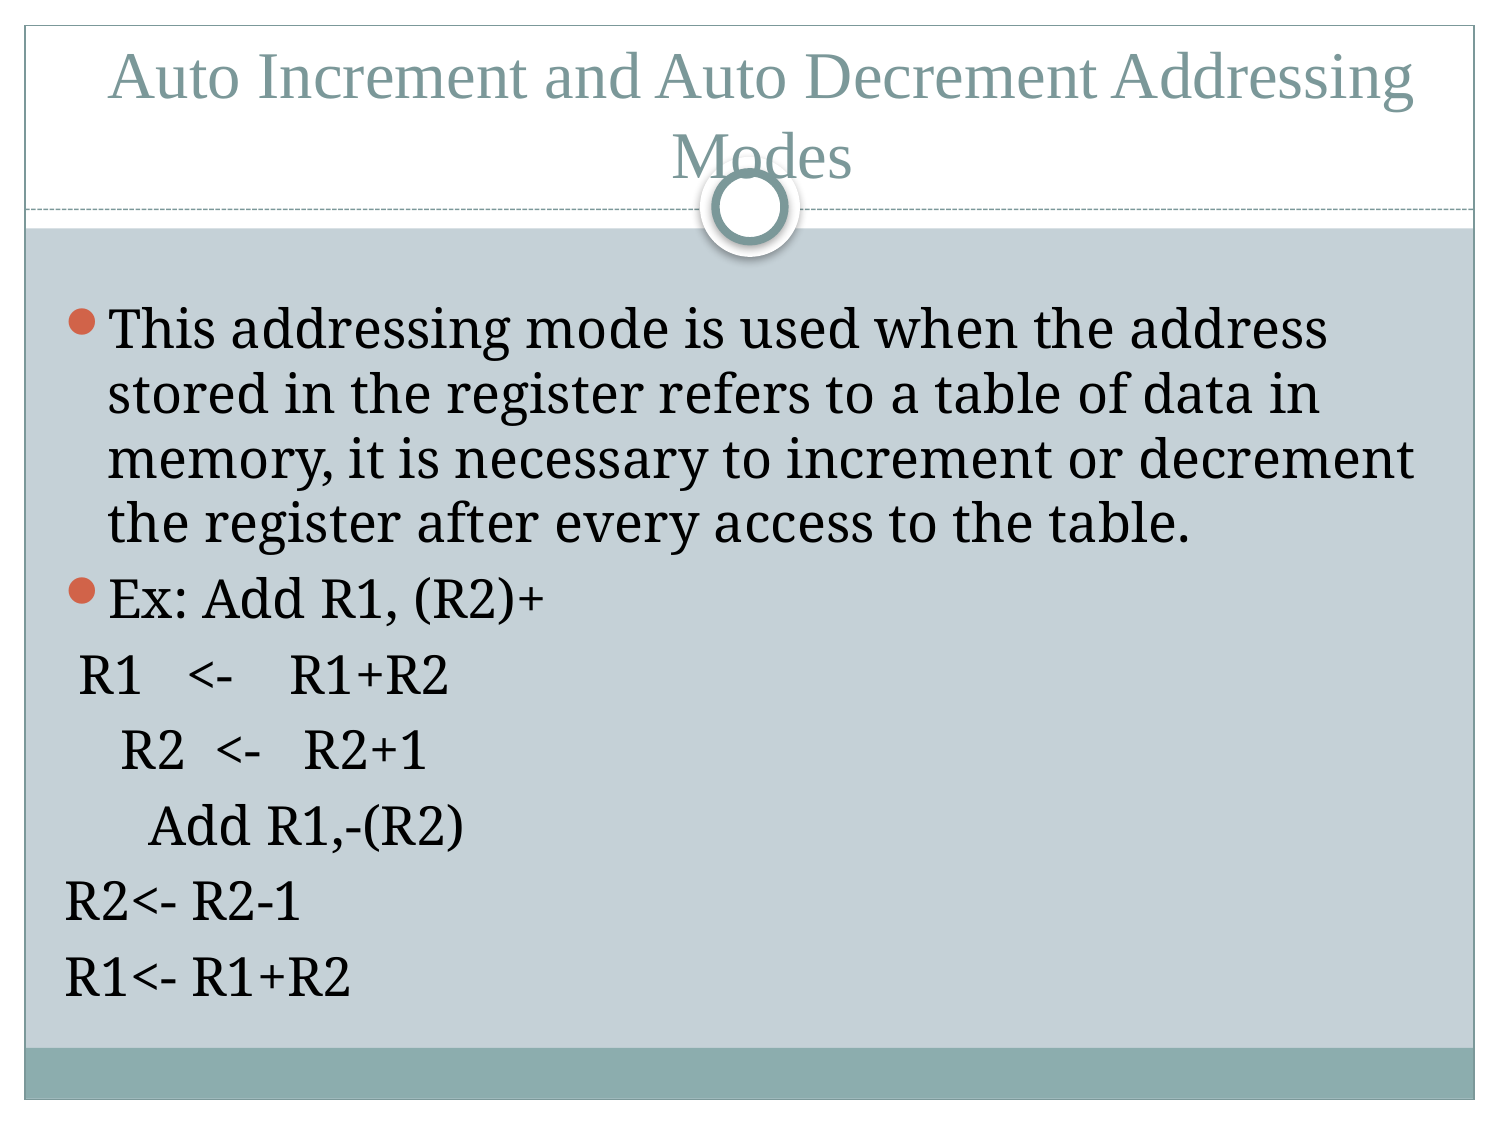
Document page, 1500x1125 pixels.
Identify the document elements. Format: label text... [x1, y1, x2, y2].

list This addressing mode is used when the address stored in the register refers to a table of data in memory, it is necessary to increment or decrement the register after every access to the table. Ex: Add R1, (R2)+ R1 <- R1+R2 R2 <- R2+1 Add R1,-(R2) R2<- R2-1 R1<- R1+R2 [50, 287, 1445, 1038]
title Auto Increment and Auto Decrement Addressing Modes [62, 75, 1463, 200]
